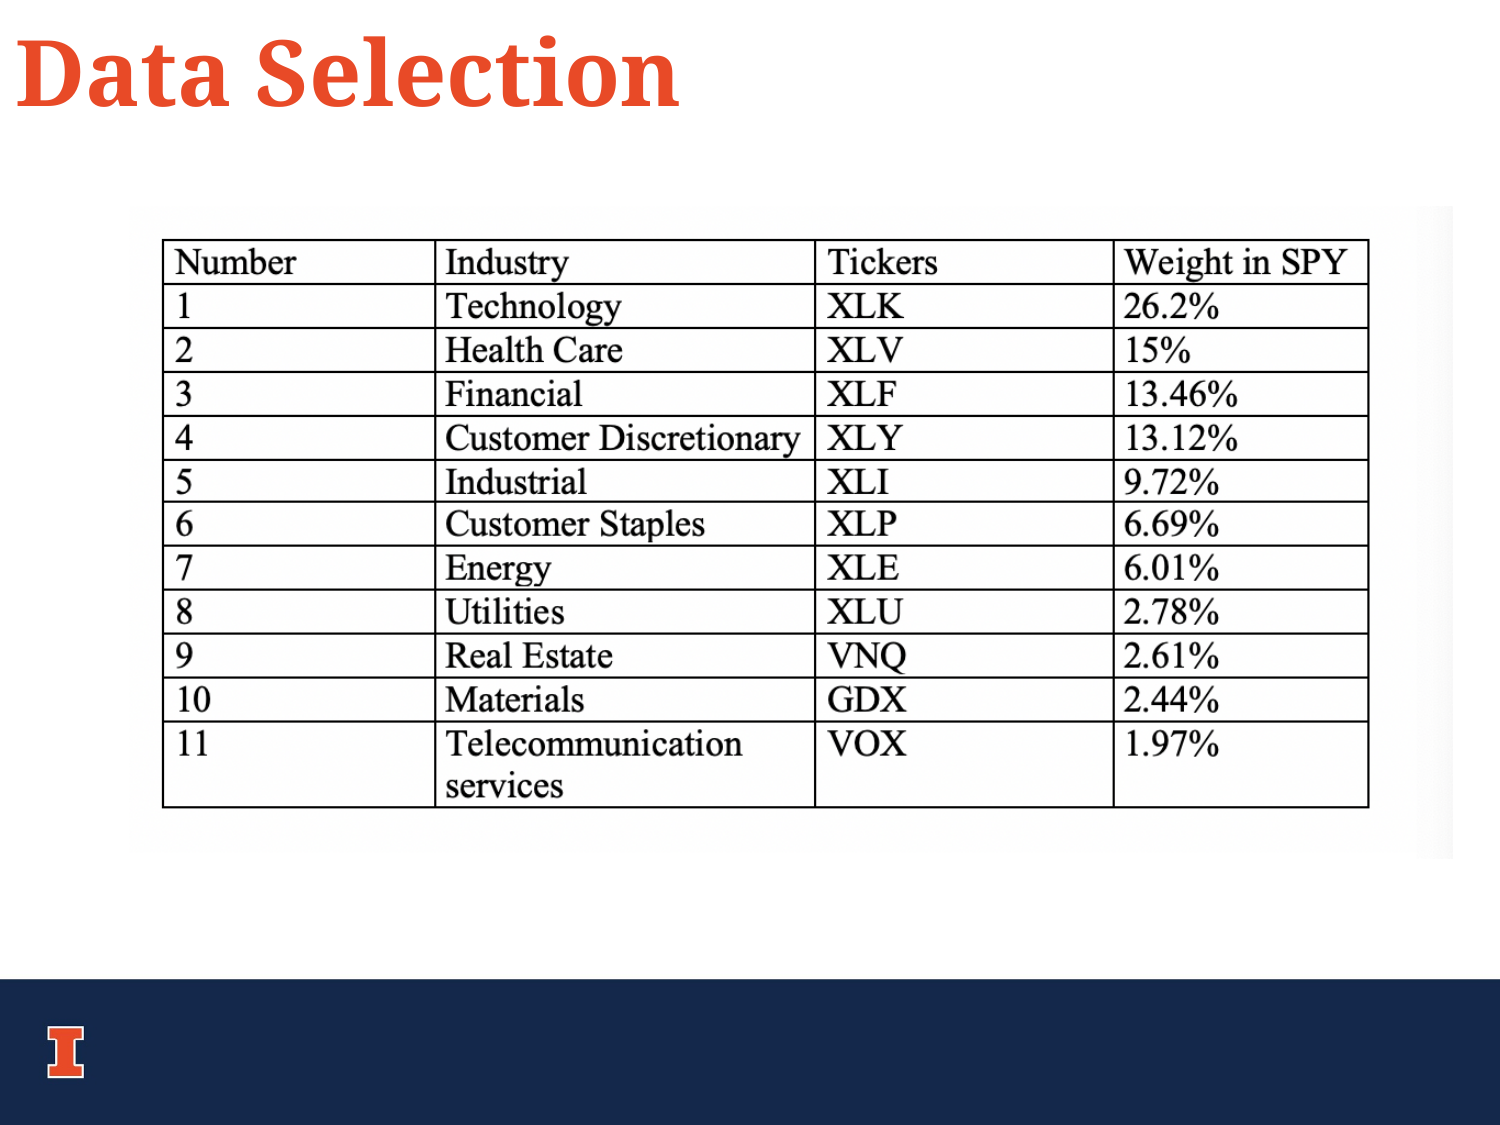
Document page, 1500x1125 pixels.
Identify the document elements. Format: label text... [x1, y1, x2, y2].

text_box Data Selection [0, 0, 1018, 493]
picture [0, 0, 1500, 1125]
